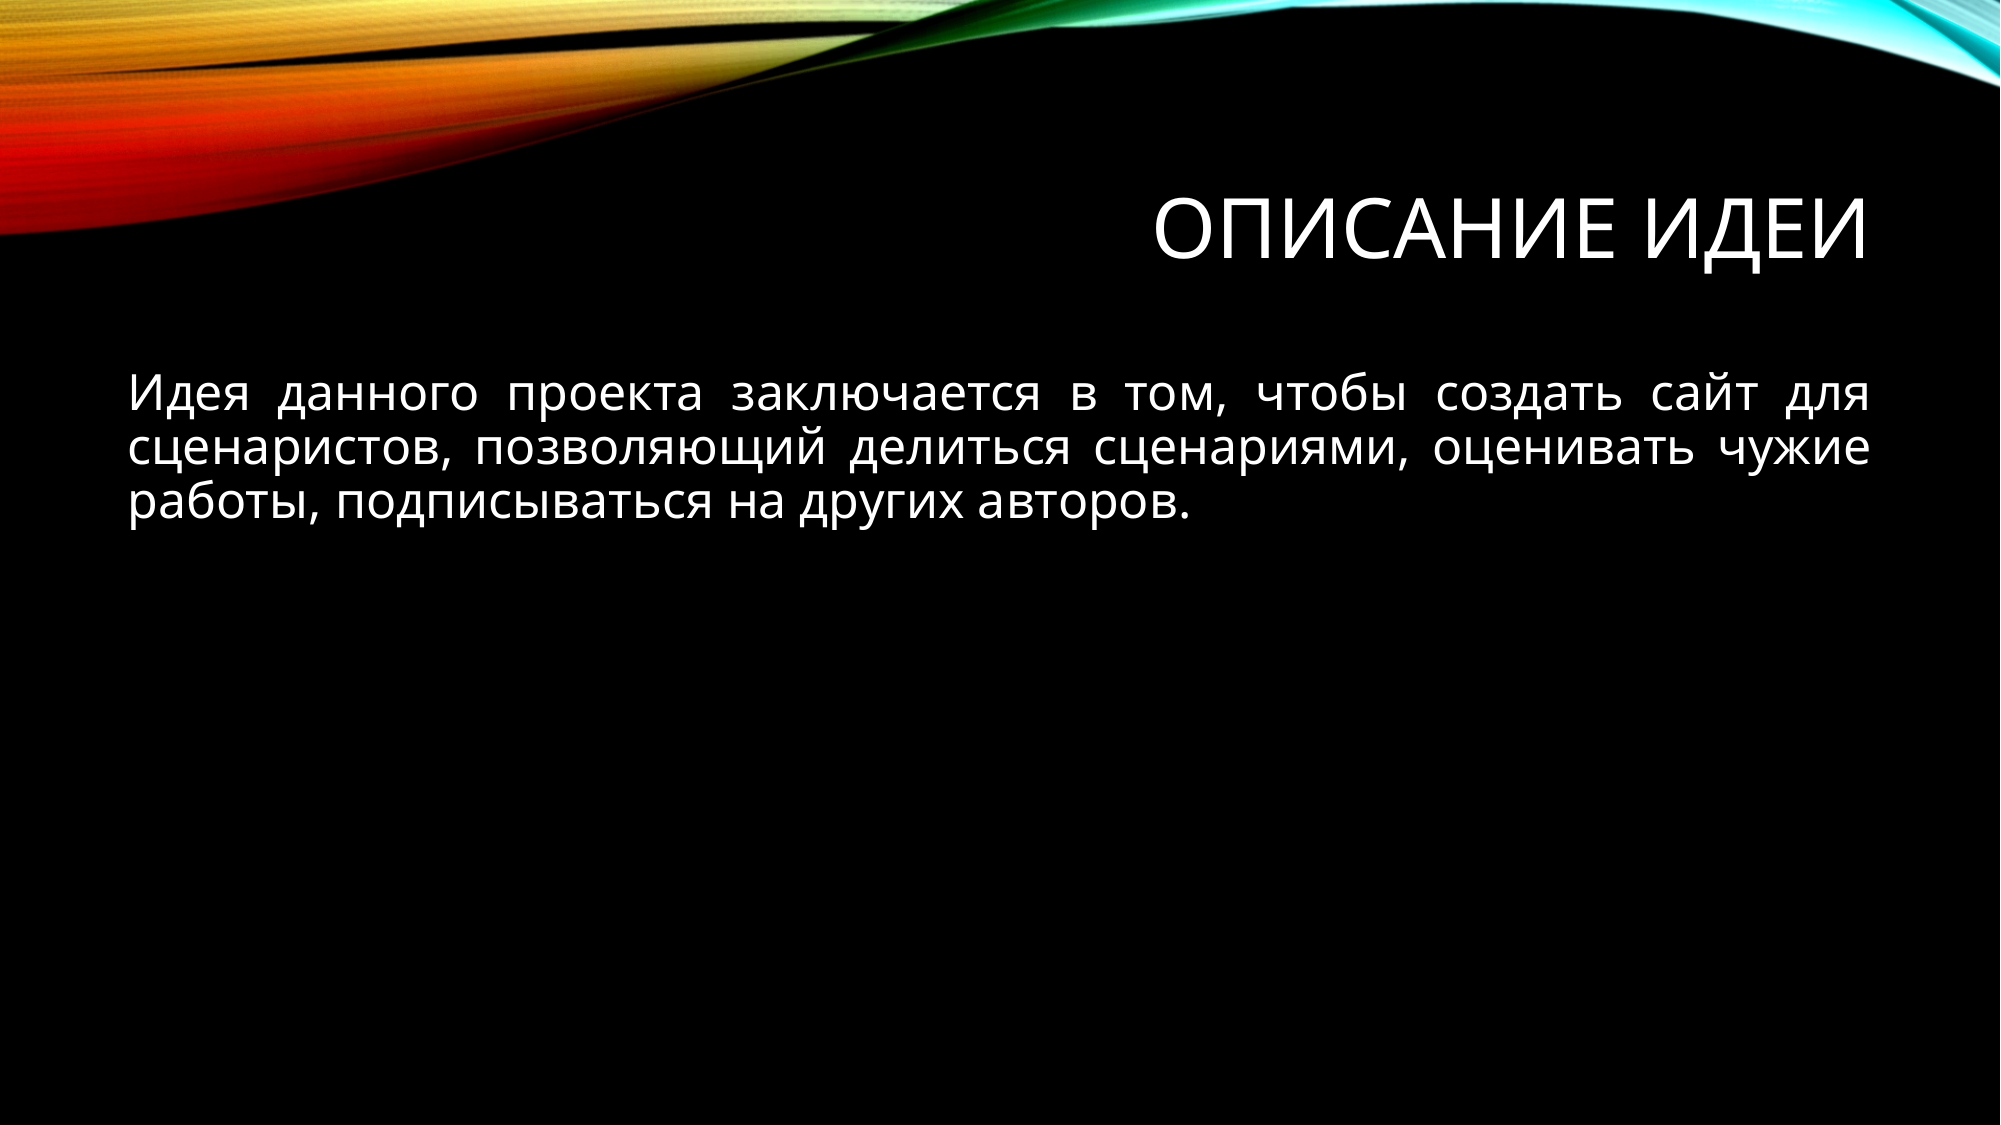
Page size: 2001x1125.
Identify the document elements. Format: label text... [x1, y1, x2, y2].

title Описание идеи [474, 125, 1888, 338]
list Идея данного проекта заключается в том, чтобы создать сайт для сценаристов, позволяющий делиться сценариями, оценивать чужие работы, подписываться на других авторов. [112, 360, 1888, 563]
picture [0, 0, 2000, 237]
